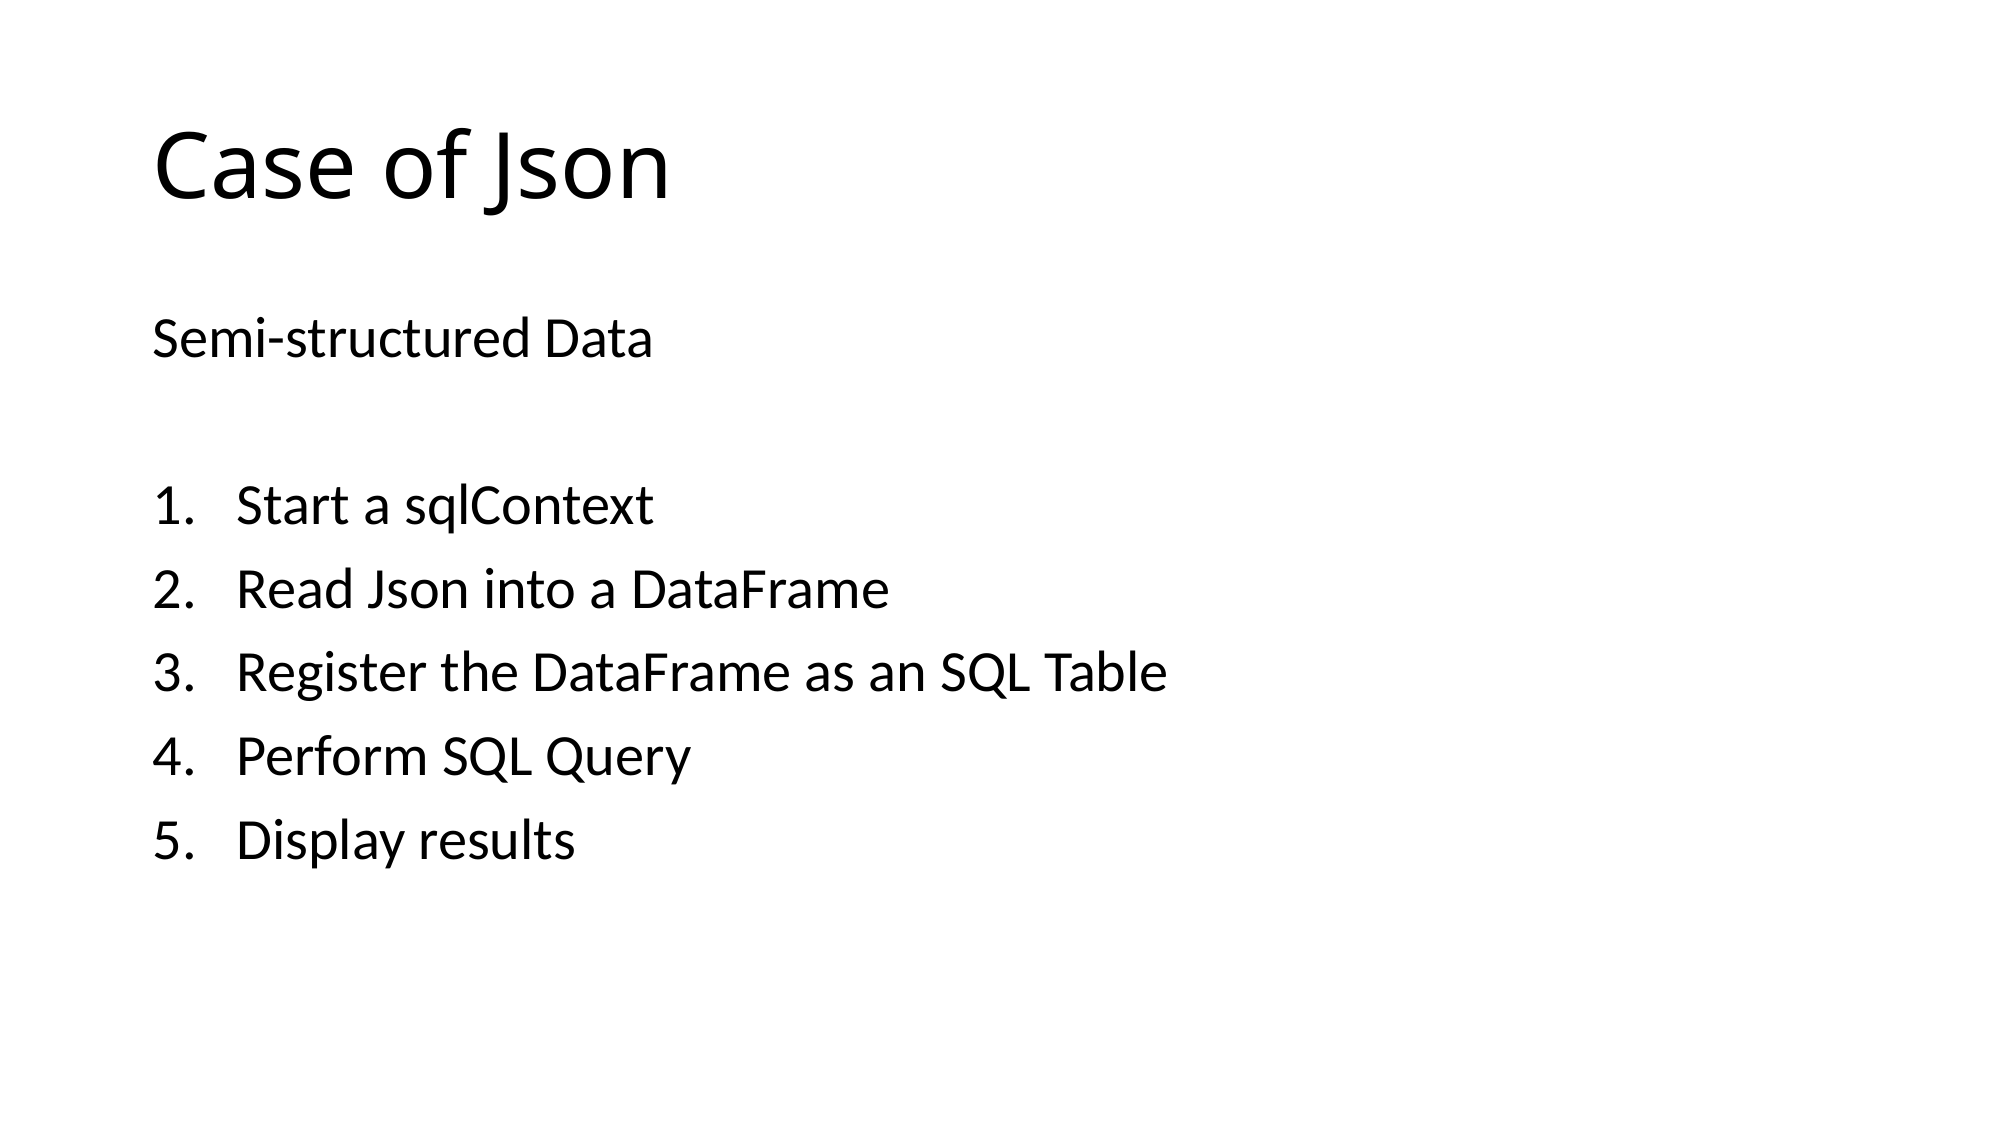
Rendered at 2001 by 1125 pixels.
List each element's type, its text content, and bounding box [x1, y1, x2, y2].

list Semi-structured Data Start a sqlContext Read Json into a DataFrame Register the DataFrame as an SQL Table Perform SQL Query Display results [137, 299, 1863, 1014]
title Case of Json [137, 59, 1863, 278]
